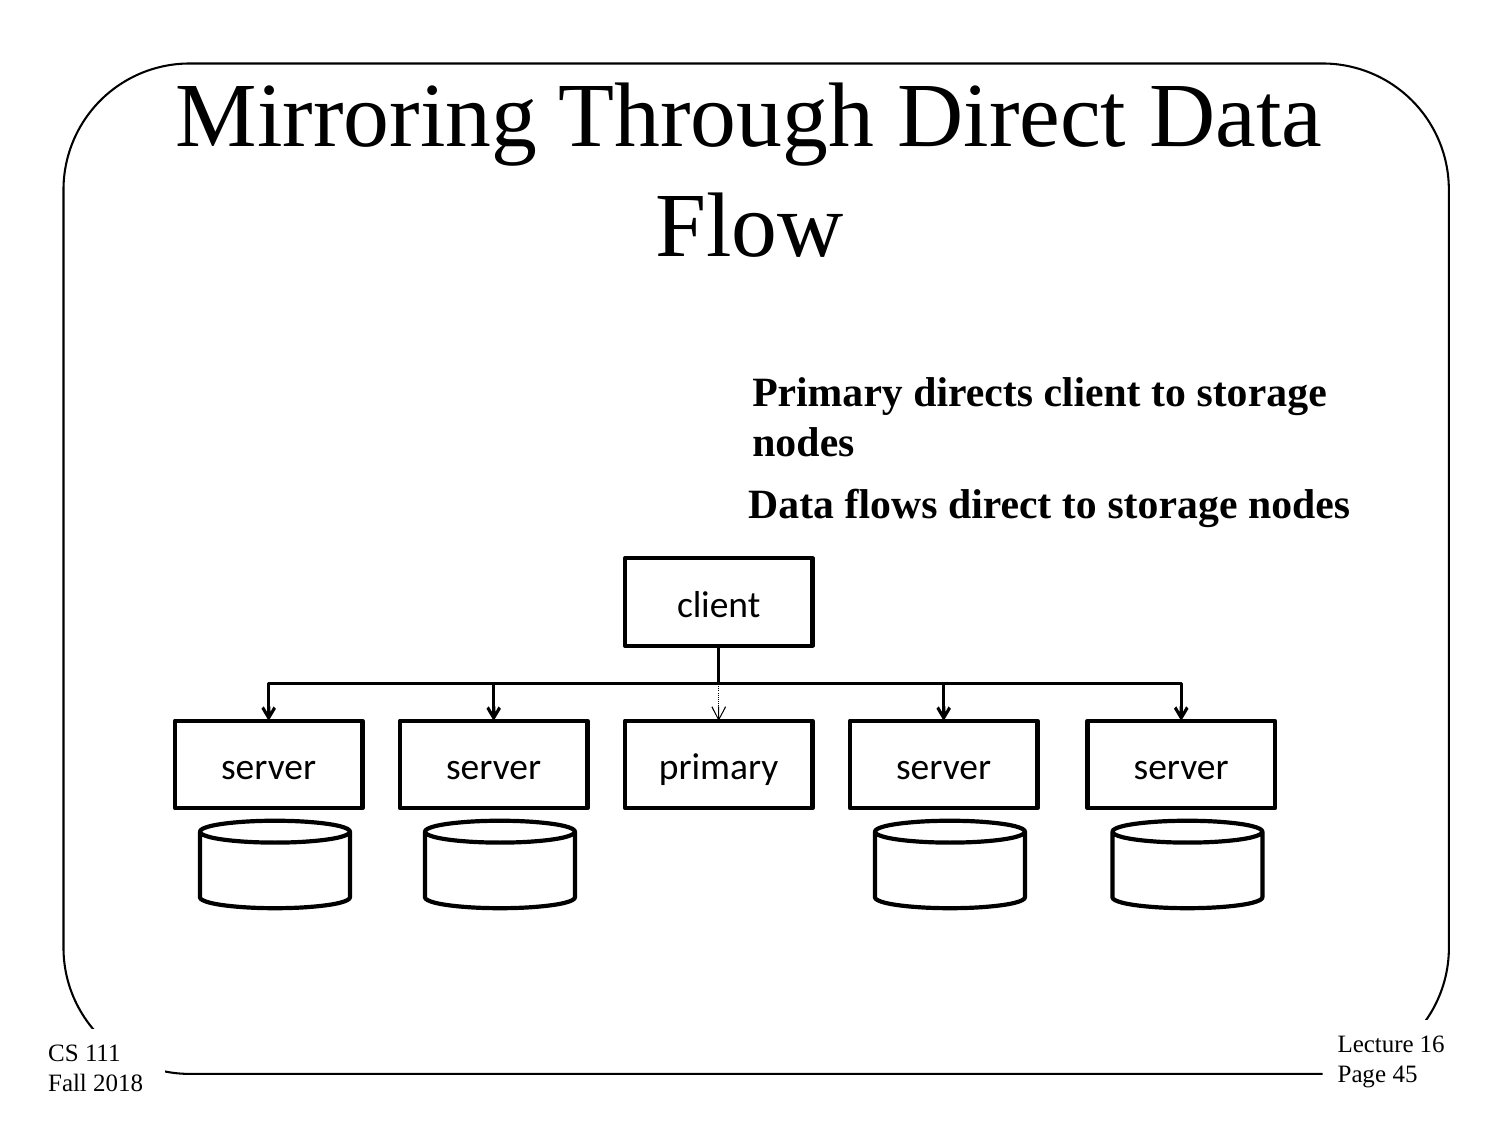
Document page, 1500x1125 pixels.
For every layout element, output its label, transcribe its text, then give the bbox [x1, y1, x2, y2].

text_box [793, 570, 869, 796]
text_box server [398, 719, 450, 810]
text_box Data flows direct to storage nodes [733, 469, 907, 535]
text_box [422, 821, 450, 908]
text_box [455, 458, 532, 909]
text_box [872, 820, 907, 909]
text_box server [848, 719, 907, 810]
text_box [991, 820, 1028, 909]
text_box [535, 819, 578, 910]
text_box [197, 818, 353, 911]
text_box primary [623, 719, 815, 810]
text_box server [991, 719, 1040, 810]
text_box [1110, 818, 1265, 911]
text_box Data flows direct to storage nodes [991, 472, 1384, 535]
text_box server [173, 719, 365, 810]
title Mirroring Through Direct Data Flow [74, 70, 1426, 259]
text_box client [623, 556, 815, 648]
text_box Primary directs client to storage nodes [737, 357, 1388, 472]
list [74, 262, 1426, 1006]
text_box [912, 451, 988, 915]
text_box server [1085, 719, 1277, 810]
text_box server [535, 719, 590, 810]
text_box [568, 570, 644, 796]
